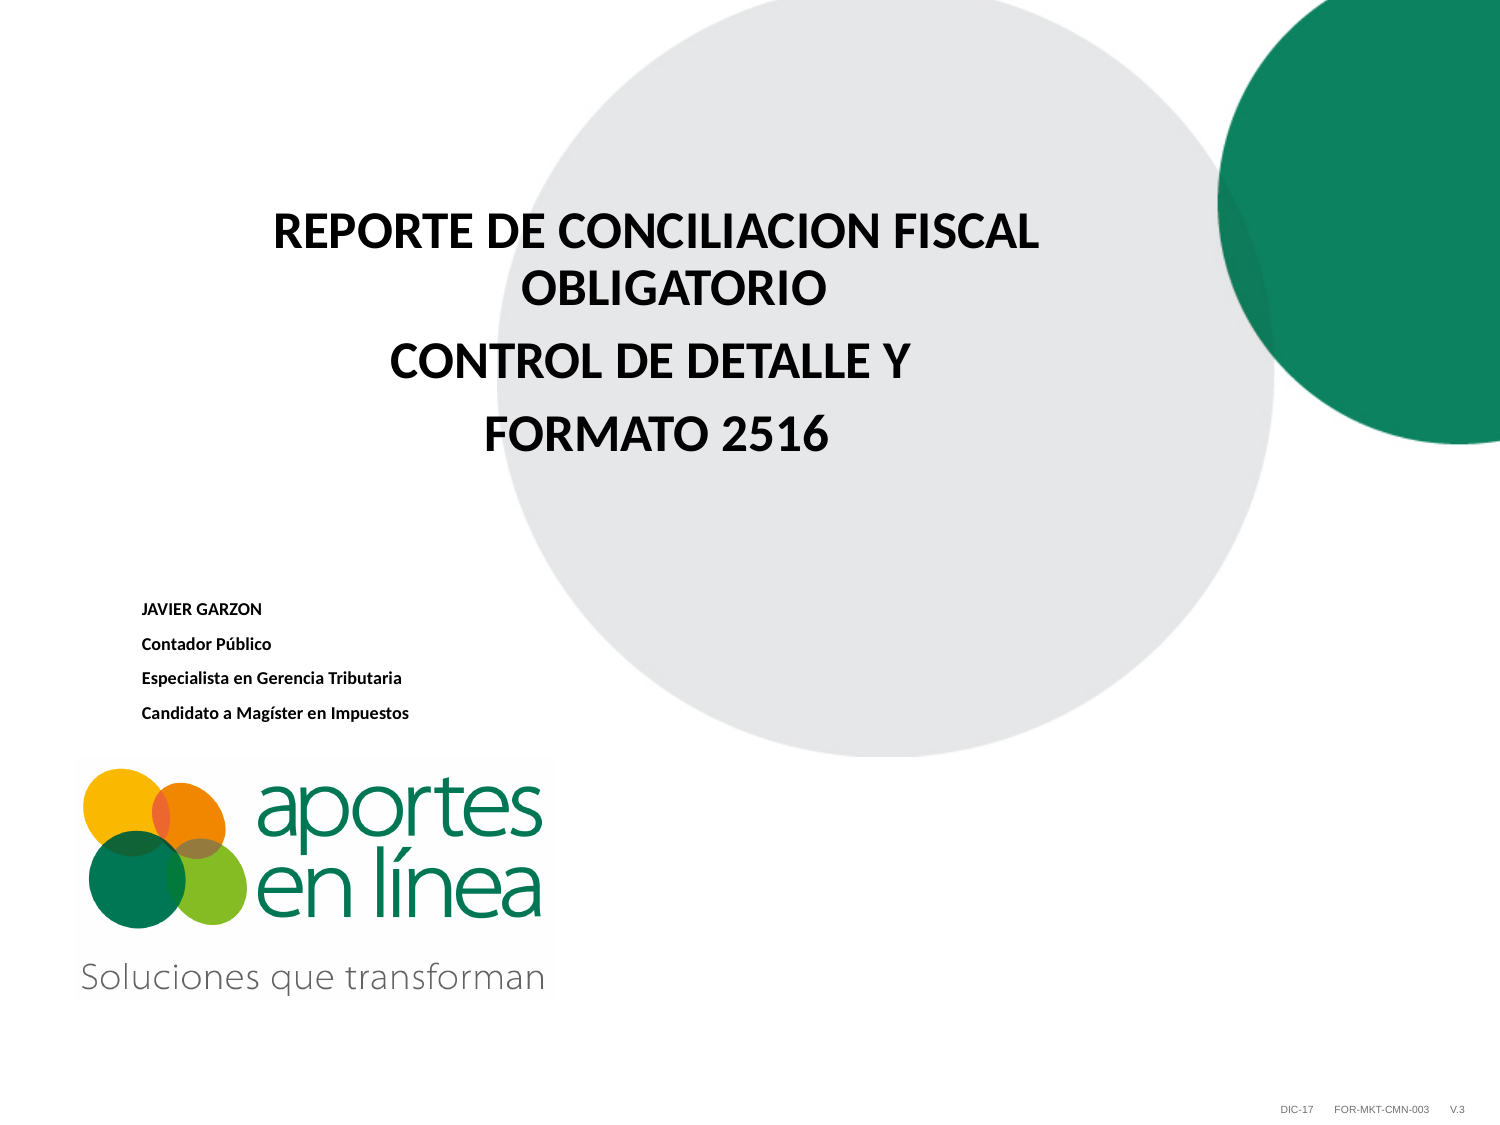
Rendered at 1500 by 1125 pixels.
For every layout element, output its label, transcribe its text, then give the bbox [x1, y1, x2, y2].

picture [74, 0, 1500, 1001]
text_box REPORTE DE CONCILIACION FISCAL OBLIGATORIO CONTROL DE DETALLE Y FORMATO 2516 JAVIER GARZON Contador Público Especialista en Gerencia Tributaria Candidato a Magíster en Impuestos [127, 195, 1187, 733]
